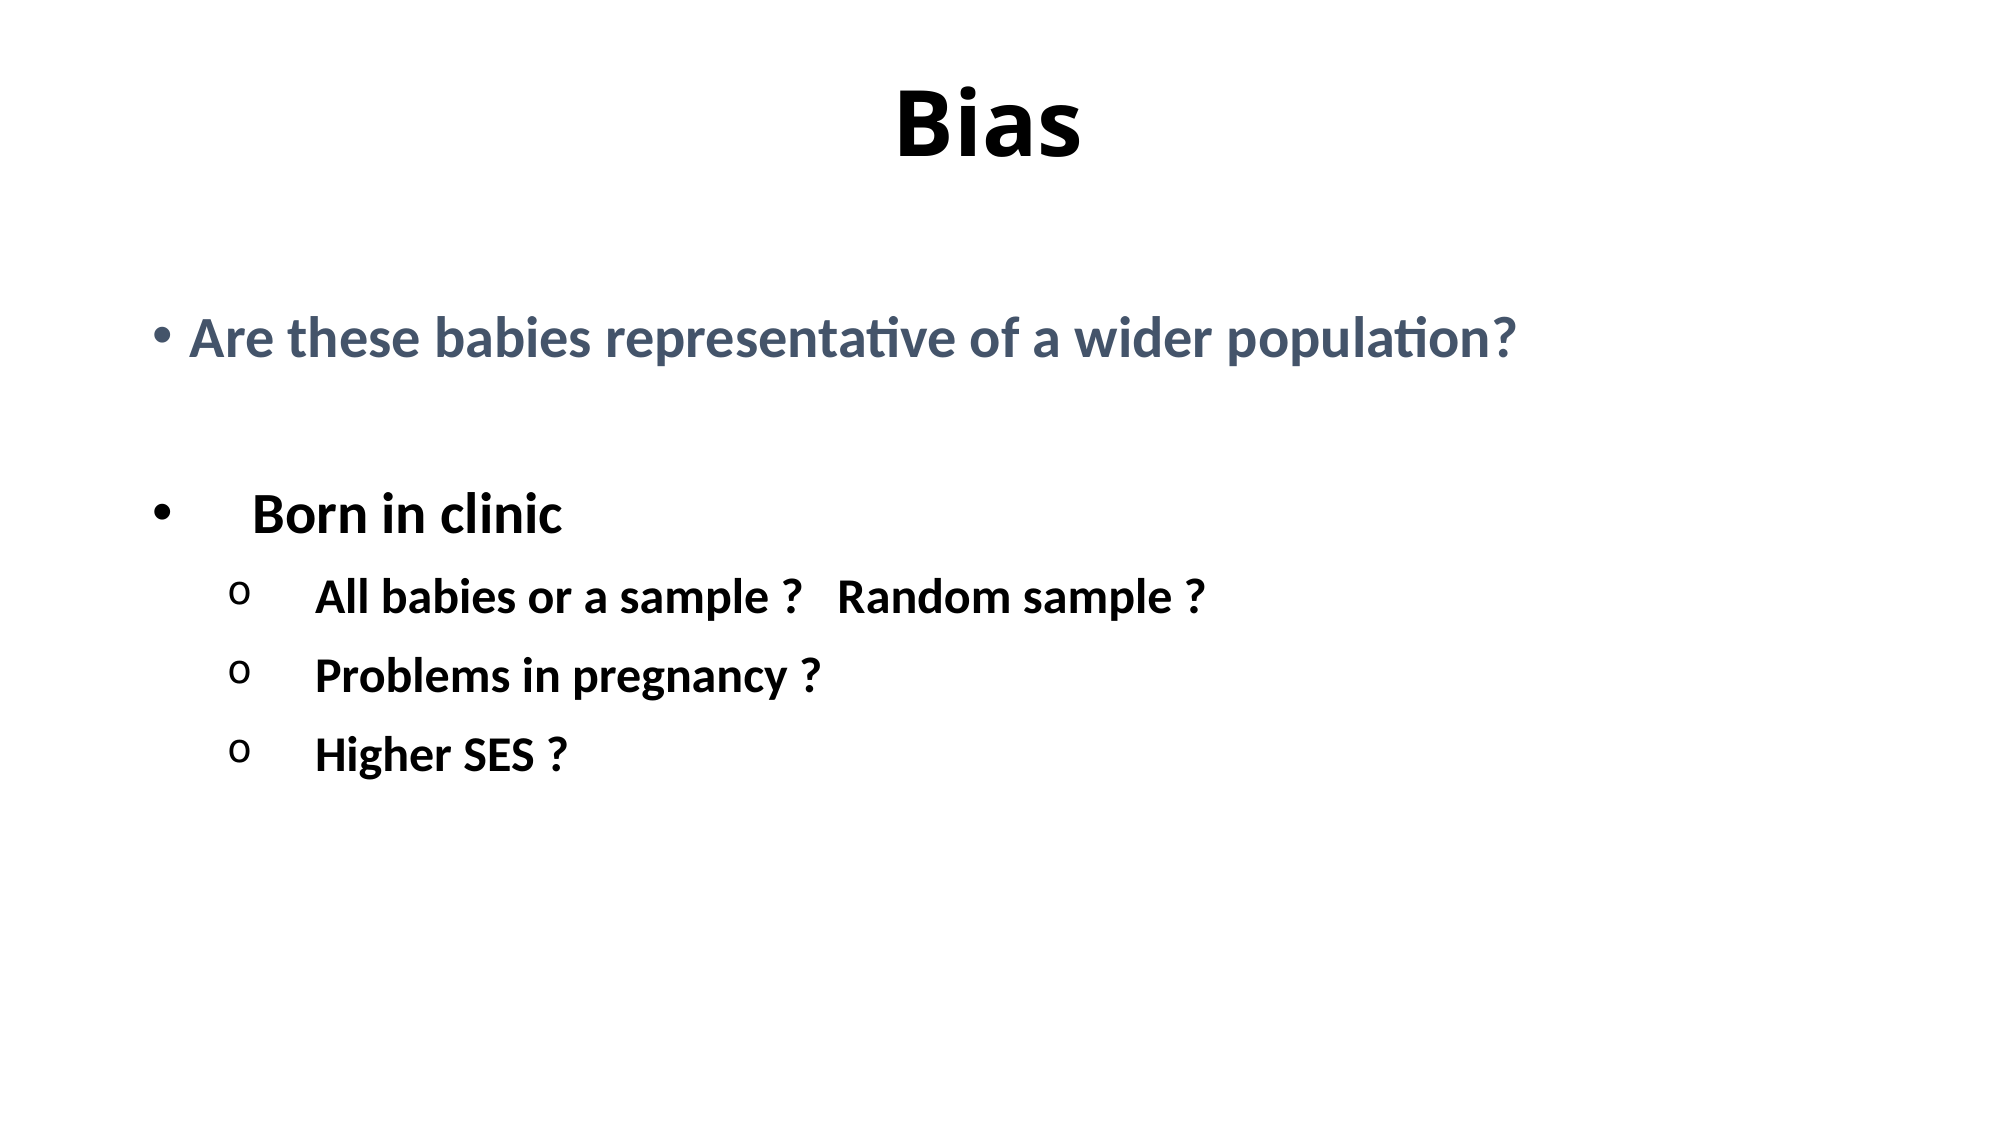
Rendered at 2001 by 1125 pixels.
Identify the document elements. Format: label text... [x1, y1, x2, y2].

title Bias [137, 18, 1863, 236]
list Are these babies representative of a wider population? Born in clinic All babies or a sample ? Random sample ? Problems in pregnancy ? Higher SES ? [137, 299, 1863, 1014]
